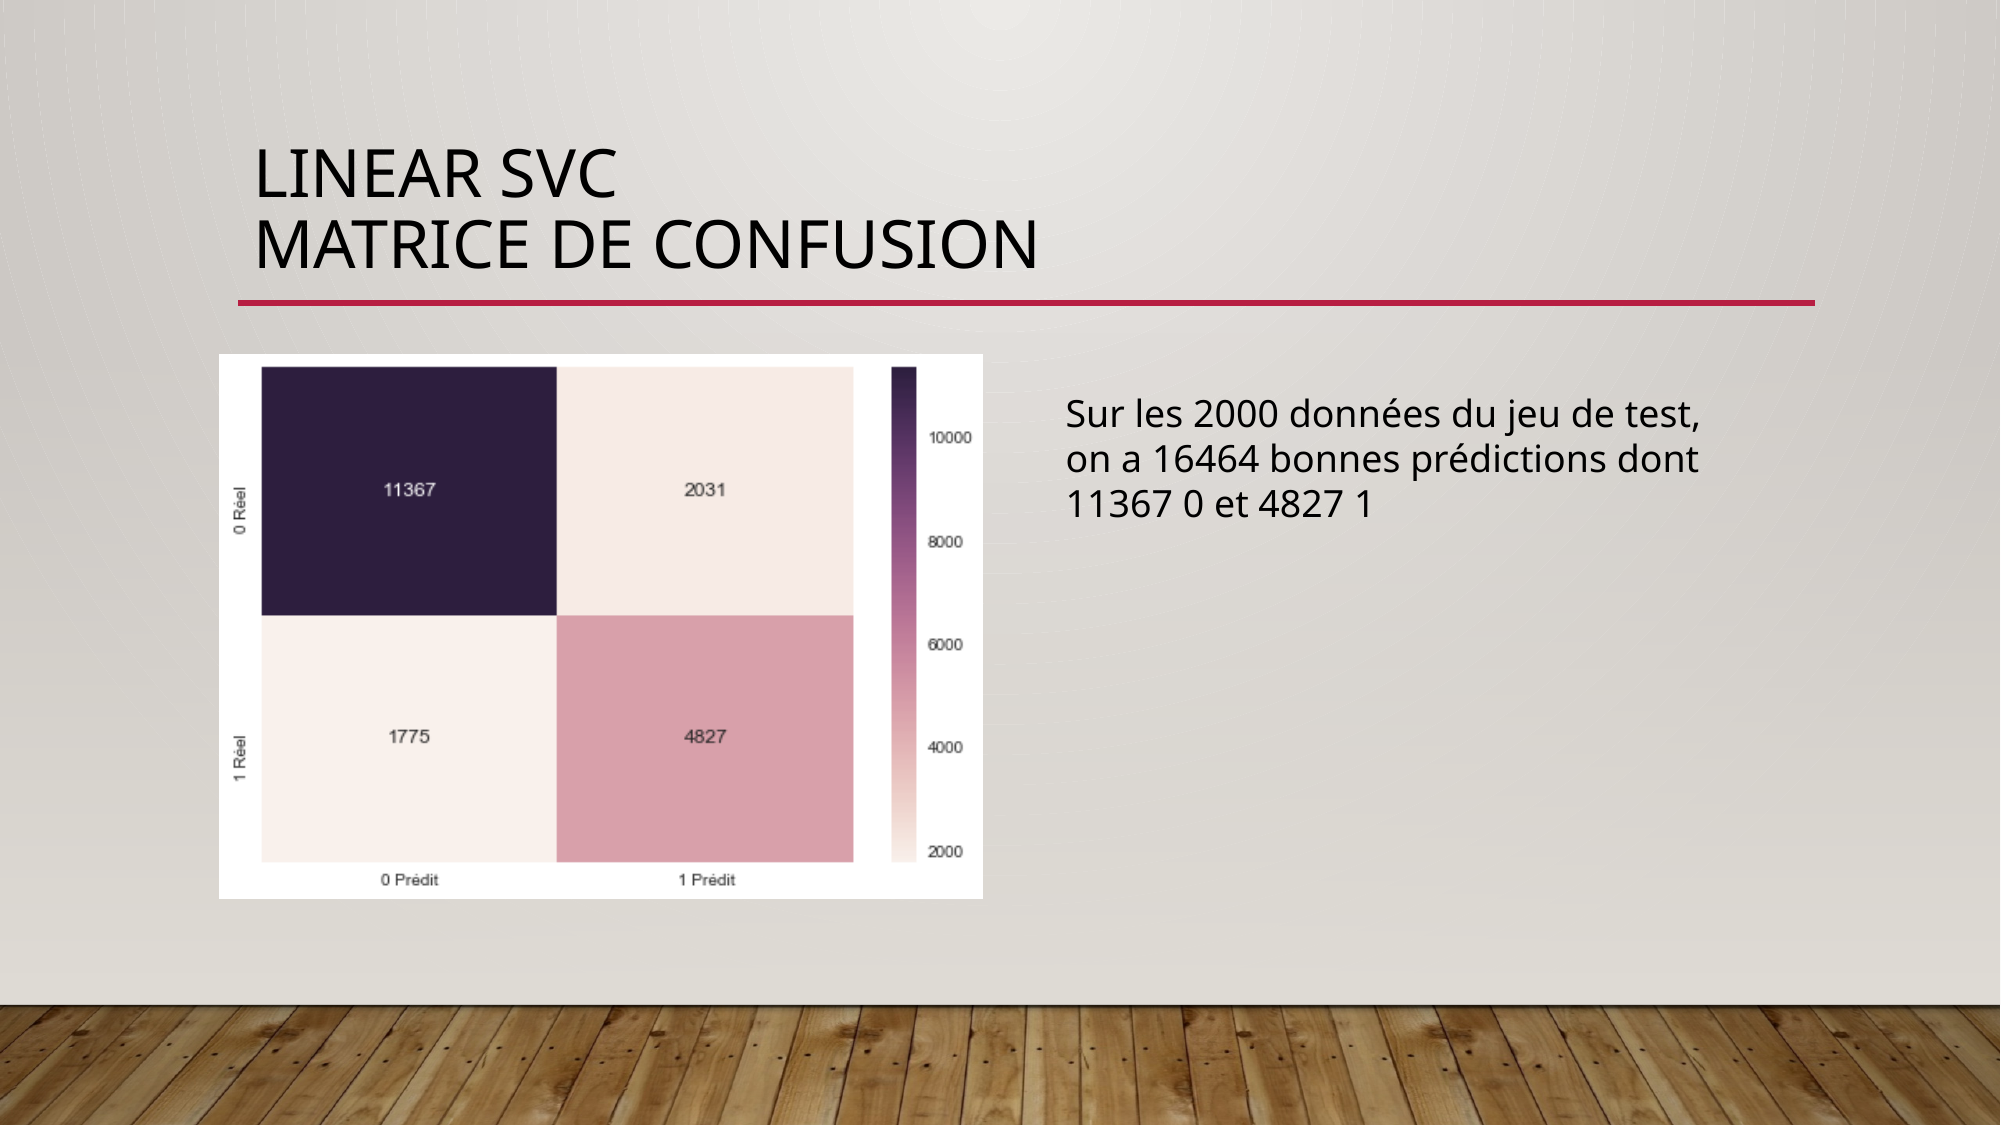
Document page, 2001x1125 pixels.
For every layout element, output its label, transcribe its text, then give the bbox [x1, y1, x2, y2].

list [219, 354, 983, 899]
title LINEAR SVC MaTRICE DE CONFUSION [238, 131, 1814, 305]
picture [0, 1005, 2000, 1125]
text_box Sur les 2000 données du jeu de test, on a 16464 bonnes prédictions dont 11367 0 et 4827 1 [1050, 382, 1754, 533]
